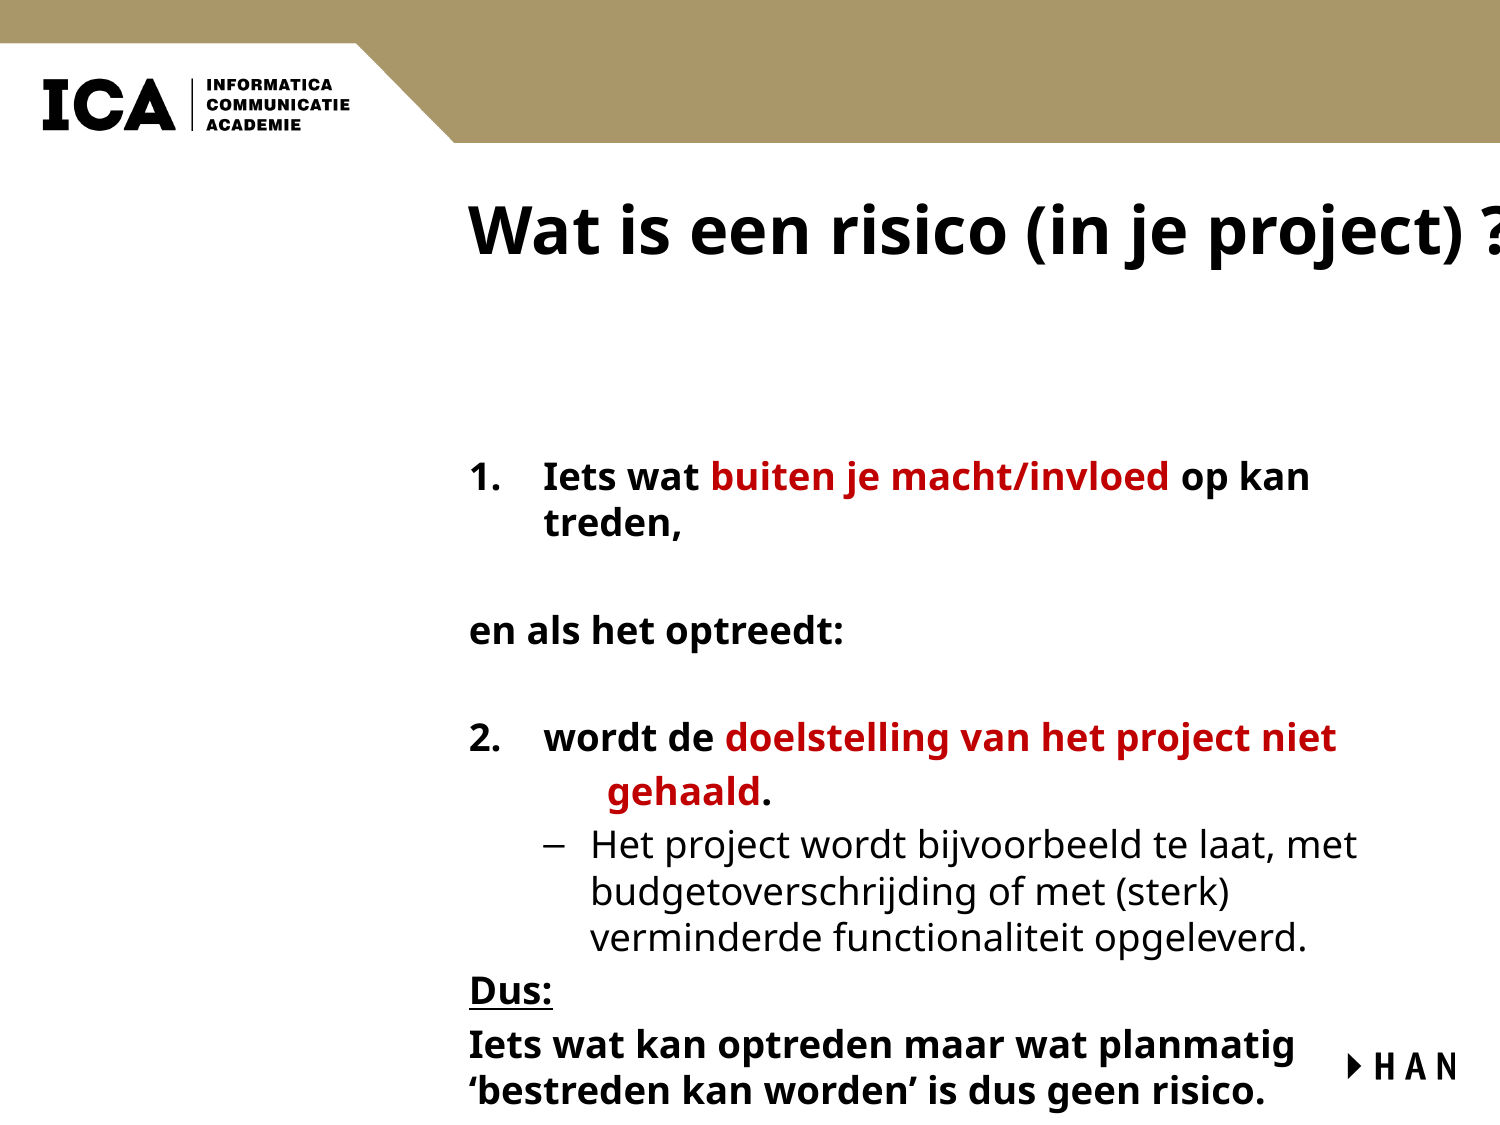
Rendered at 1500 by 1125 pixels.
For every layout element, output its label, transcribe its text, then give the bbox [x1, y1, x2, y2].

title Wat is een risico (in je project) ? [453, 179, 1500, 287]
list Iets wat buiten je macht/invloed op kan treden, en als het optreedt: wordt de doelstelling van het project niet gehaald. Het project wordt bijvoorbeeld te laat, met budgetoverschrijding of met (sterk) verminderde functionaliteit opgeleverd. Dus: Iets wat kan optreden maar wat planmatig ‘bestreden kan worden’ is dus geen risico. [453, 391, 1455, 1125]
